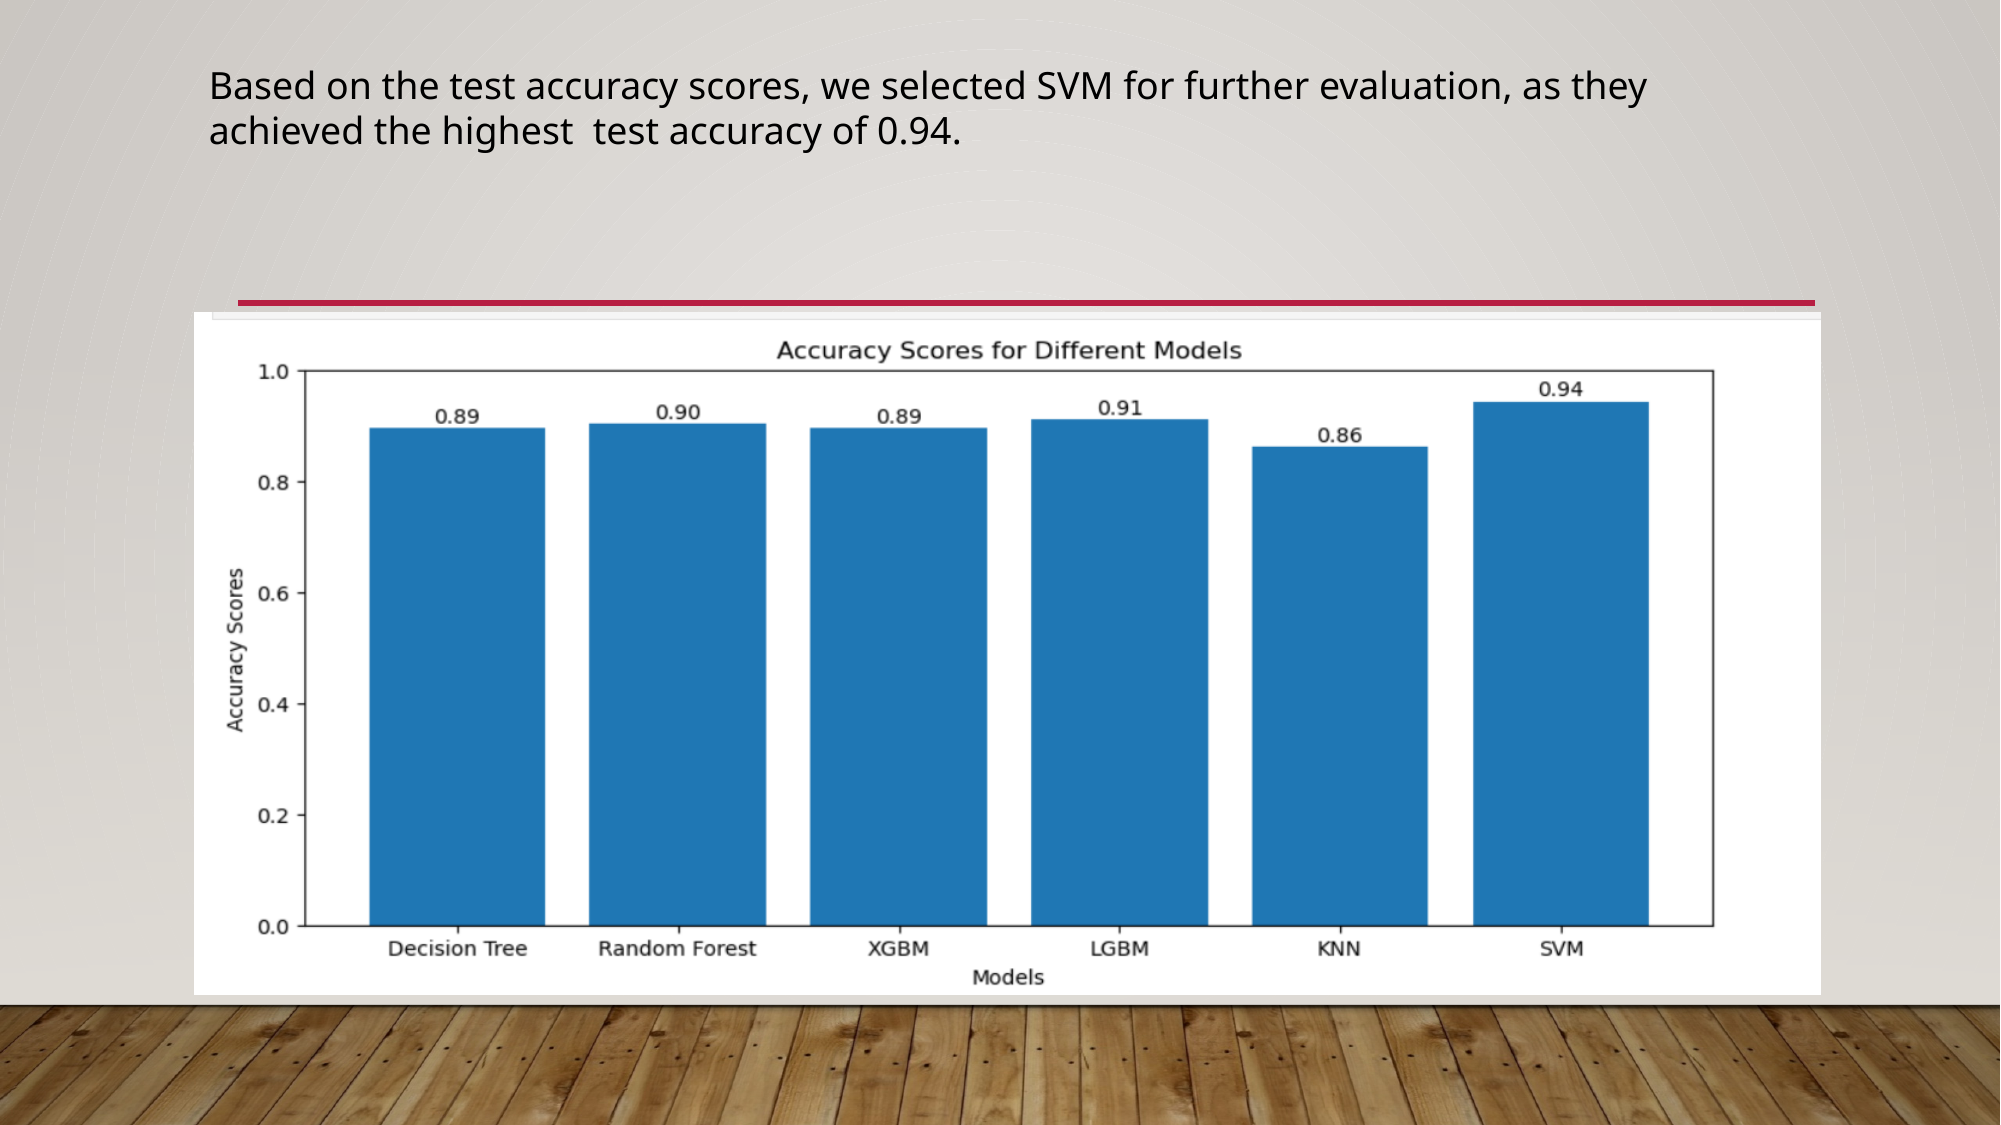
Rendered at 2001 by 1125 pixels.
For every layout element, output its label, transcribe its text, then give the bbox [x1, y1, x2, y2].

picture [193, 312, 1821, 995]
text_box Based on the test accuracy scores, we selected SVM for further evaluation, as they achieved the highest test accuracy of 0.94. [194, 55, 1756, 160]
picture [0, 1005, 2000, 1125]
